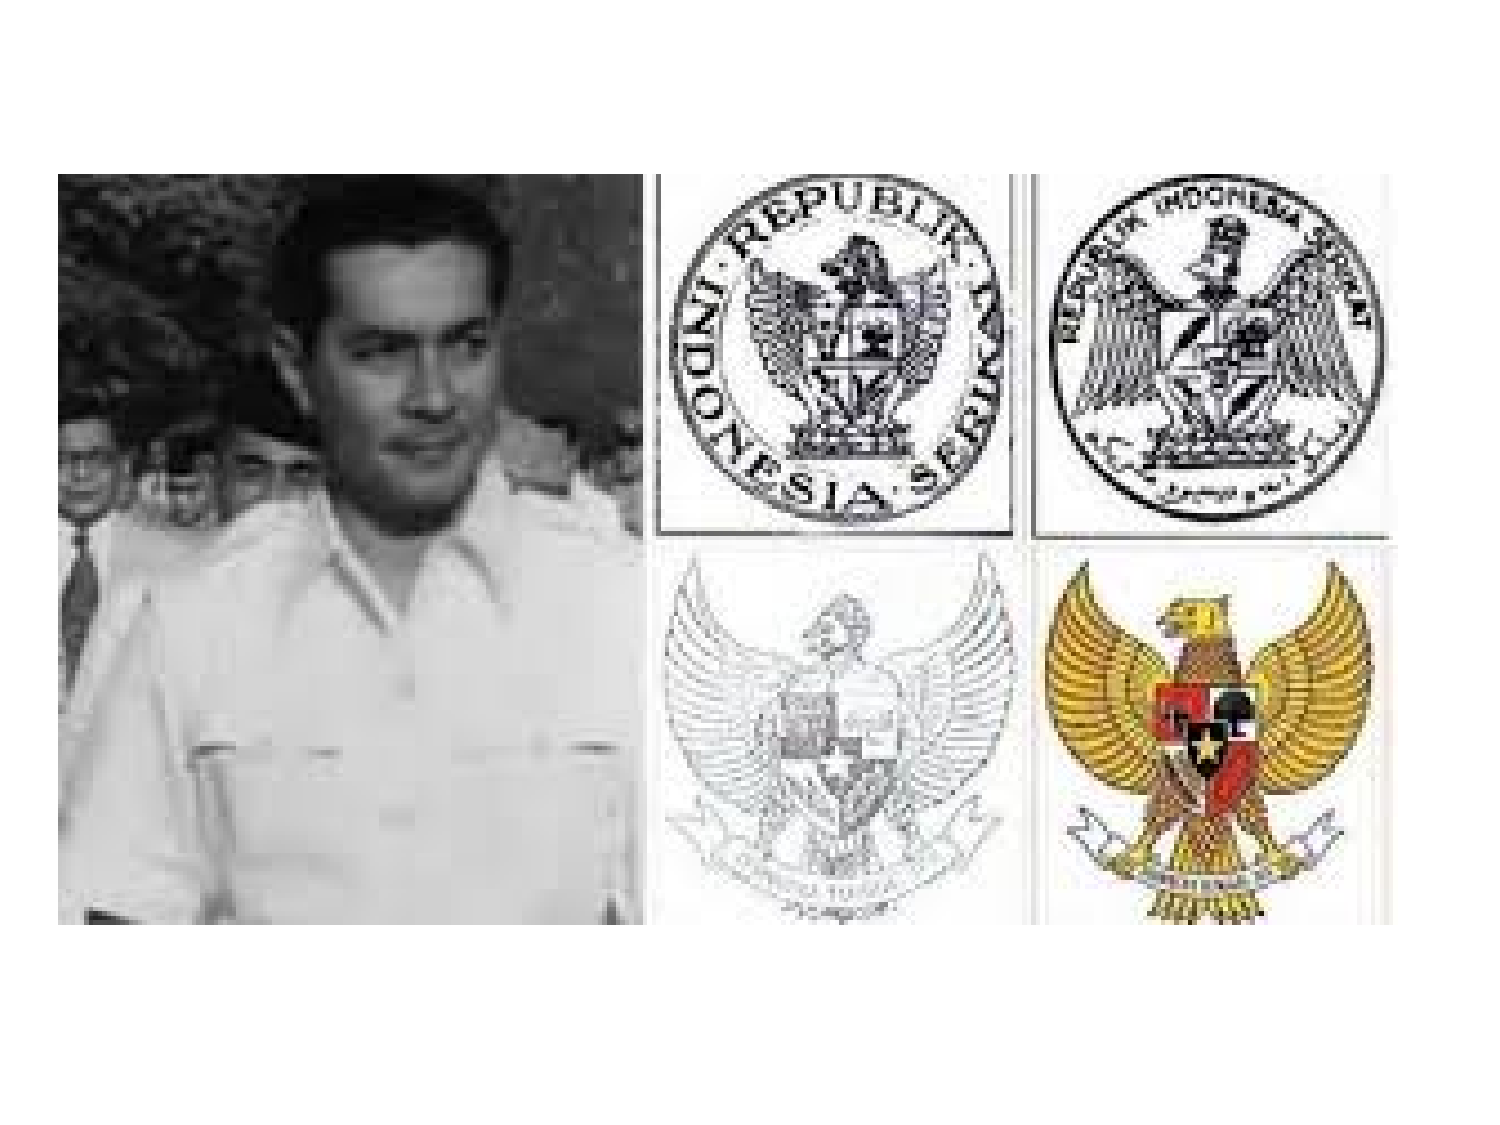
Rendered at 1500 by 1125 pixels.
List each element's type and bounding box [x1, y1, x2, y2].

picture [58, 174, 1398, 925]
